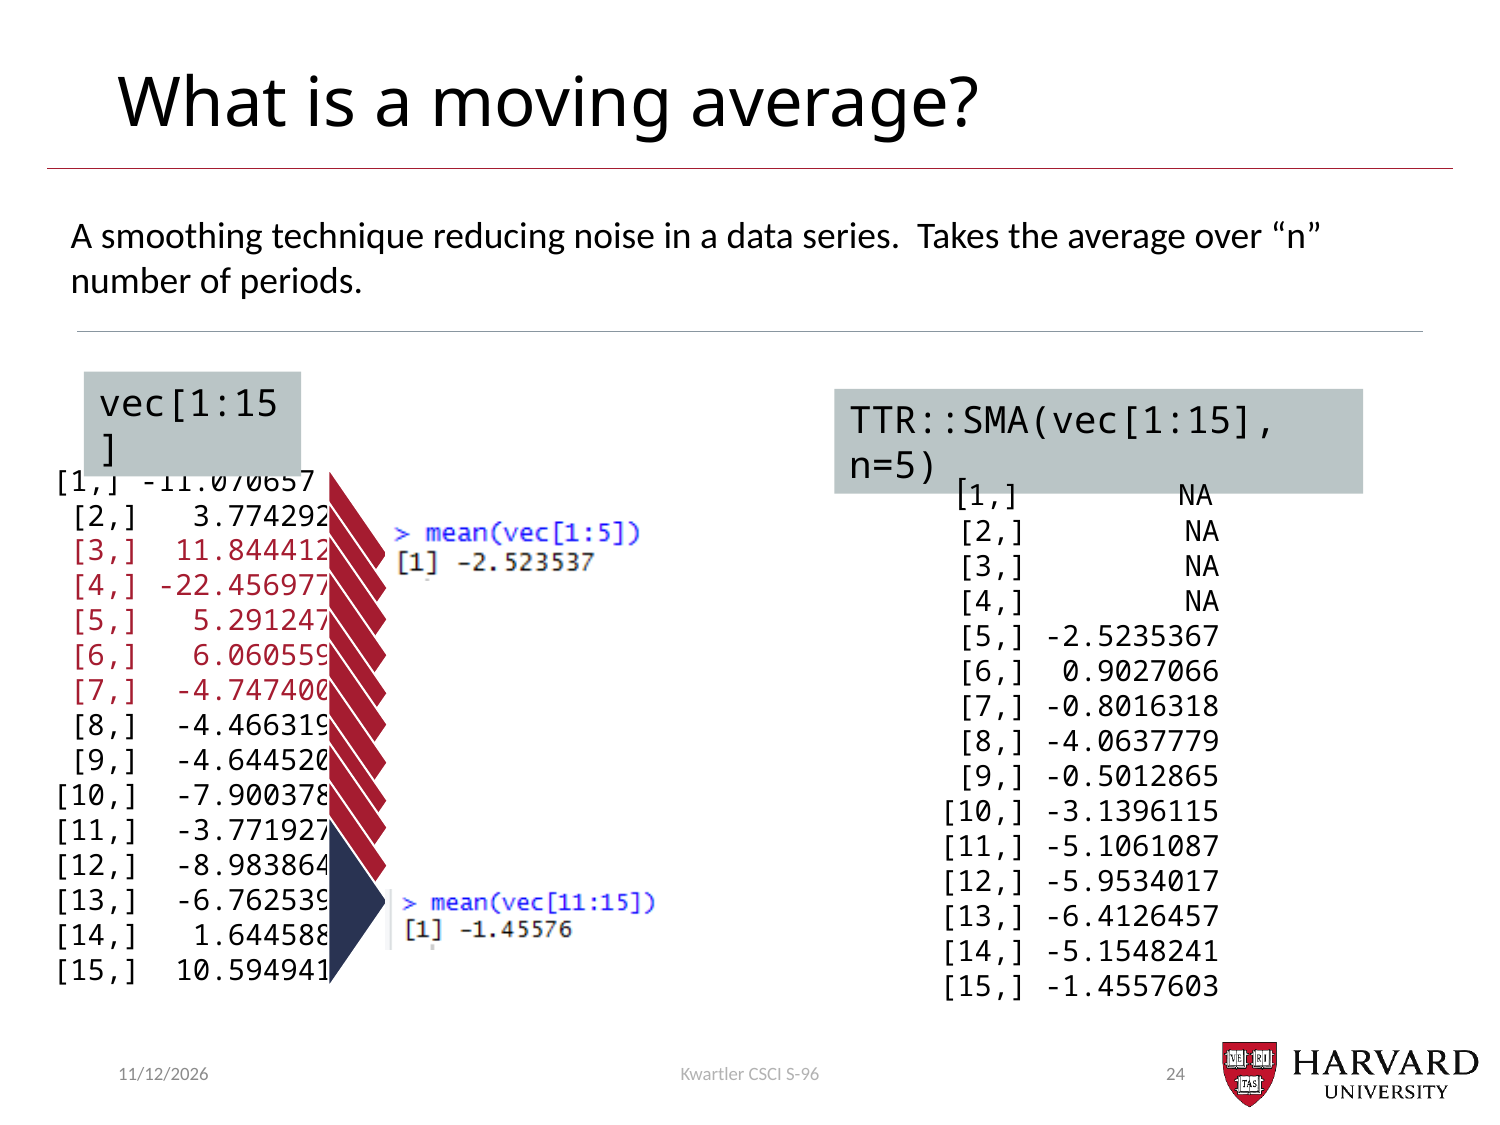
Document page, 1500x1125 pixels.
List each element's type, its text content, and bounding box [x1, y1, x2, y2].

picture [385, 520, 645, 581]
text_box TTR::SMA(vec[1:15], n=5) [834, 388, 1364, 494]
text_box [327, 635, 389, 743]
text_box [327, 498, 389, 603]
text_box [327, 565, 389, 674]
text_box [327, 529, 389, 637]
picture [1200, 1024, 1500, 1125]
text_box [1,] -11.070657 [2,] 3.774292 [3,] 11.844412 [4,] -22.456977 [5,] 5.291247 [6,] 6.060559 [7,] -4.747400 [8,] -4.466319 [9,] -4.644520 [10,] -7.900378 [11,] -3.771927 [12,] -8.983864 [13,] -6.762539 [14,] 1.644588 [15,] 10.594941 [37, 454, 348, 994]
text_box [1,] NA [2,] NA [3,] NA [4,] NA [5,] -2.5235367 [6,] 0.9027066 [7,] -0.8016318 [8,] -4.0637779 [9,] -0.5012865 [10,] -3.1396115 [11,] -5.1061087 [12,] -5.9534017 [13,] -6.4126457 [14,] -5.1548241 [15,] -1.4557603 [924, 460, 1273, 1010]
text_box [327, 603, 389, 708]
text_box [327, 673, 389, 781]
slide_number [103, 1042, 441, 1103]
text_box vec[1:15] [83, 371, 302, 477]
text_box [327, 711, 389, 814]
text_box [327, 464, 385, 570]
footer Kwartler CSCI S-96 [496, 1042, 1004, 1103]
text_box [327, 738, 389, 846]
slide_number 24 [1059, 1042, 1200, 1103]
text_box [327, 811, 385, 992]
text_box A smoothing technique reducing noise in a data series. Takes the average over “n” number of periods. [55, 203, 1462, 309]
picture [385, 889, 665, 950]
text_box [327, 776, 389, 883]
title What is a moving average? [103, 59, 1397, 157]
